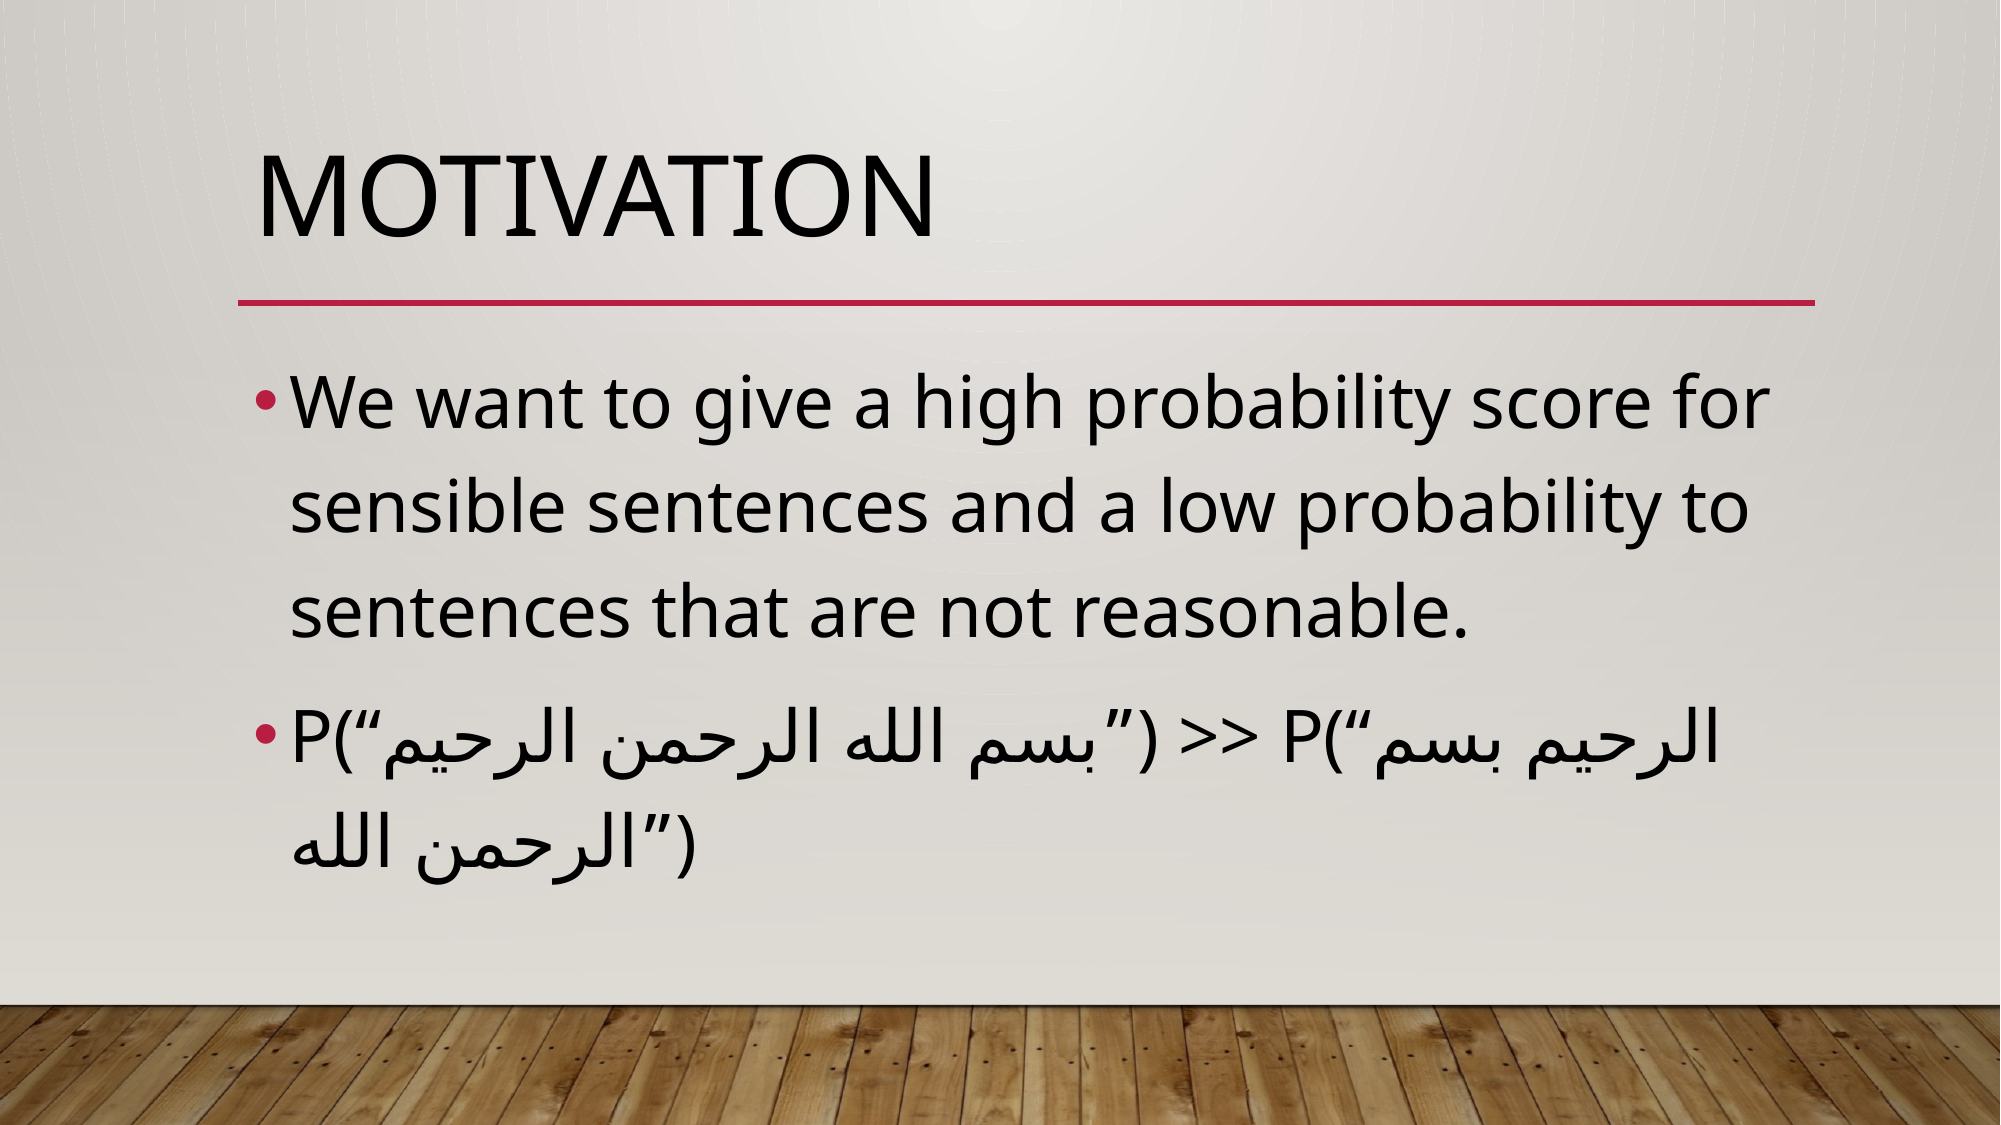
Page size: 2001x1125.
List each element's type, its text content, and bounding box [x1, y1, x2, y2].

list We want to give a high probability score for sensible sentences and a low probability to sentences that are not reasonable. P(“بسم الله الرحمن الرحيم”) >> P(“الرحيم بسم الرحمن الله”) [238, 330, 1814, 897]
title Motivation [238, 131, 1814, 305]
picture [0, 1005, 2000, 1125]
